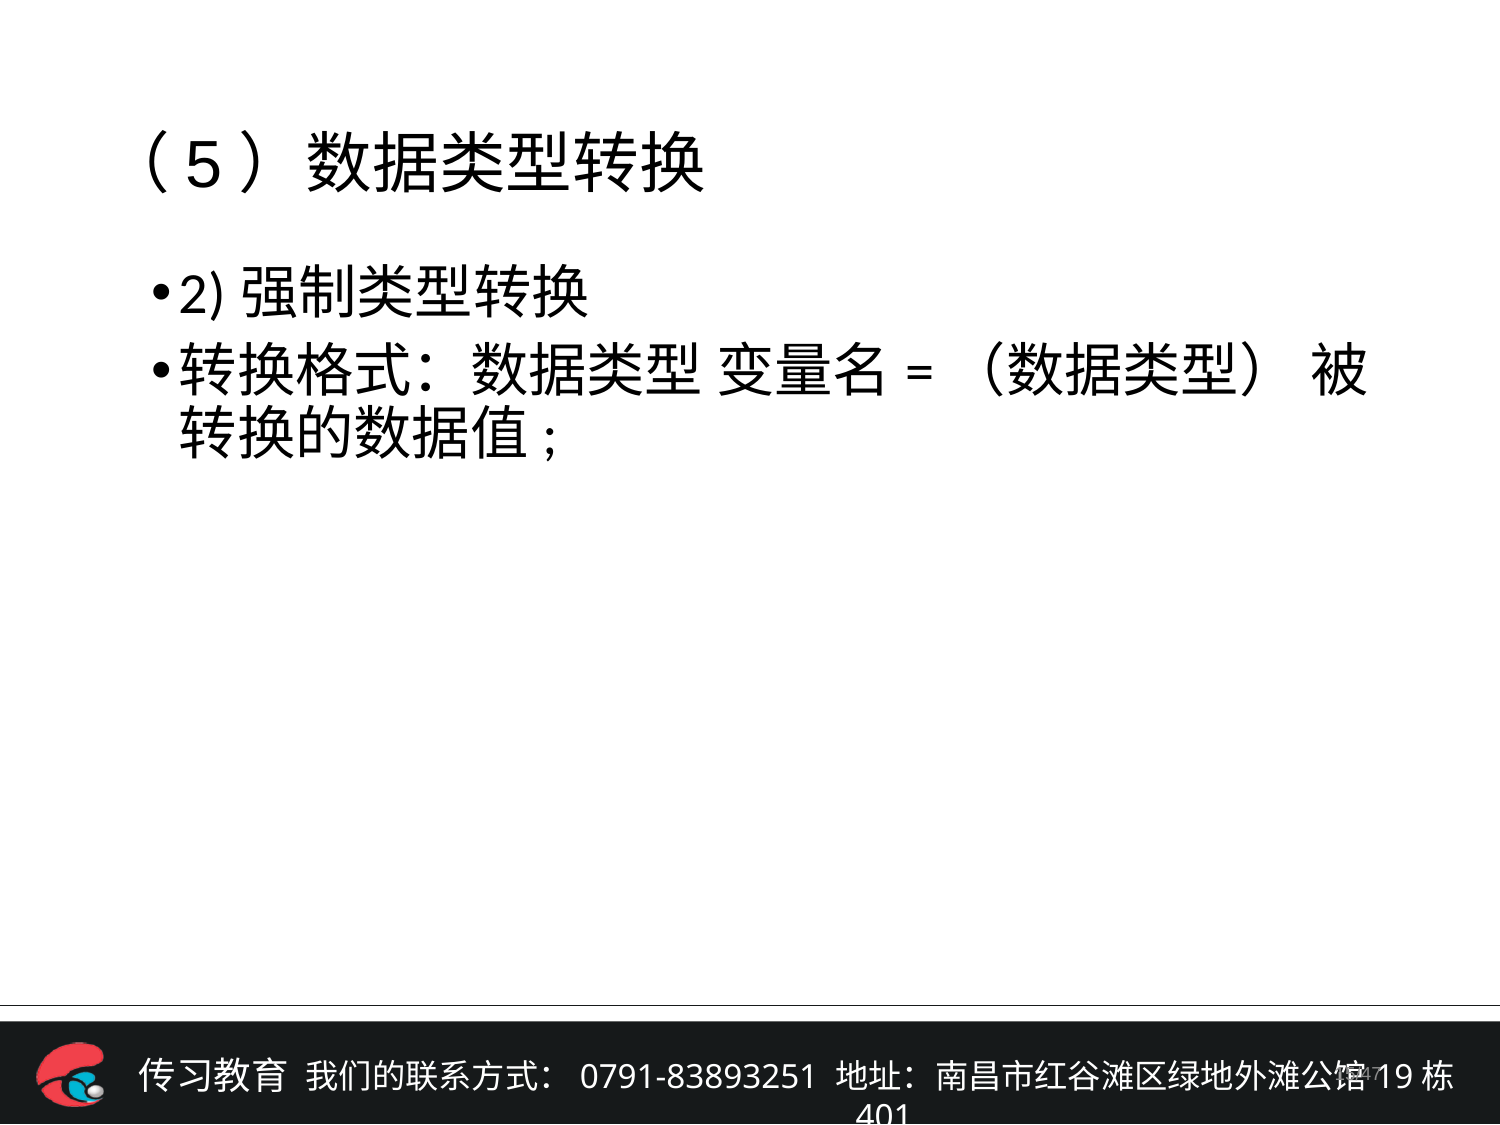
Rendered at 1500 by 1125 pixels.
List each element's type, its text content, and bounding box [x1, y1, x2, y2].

list 2)强制类型转换 转换格式：数据类型 变量名=（数据类型） 被转换的数据值; [135, 255, 1426, 860]
picture [36, 1042, 104, 1107]
text_box （5）数据类型转换 [88, 113, 759, 209]
slide_number /47 [1059, 1042, 1397, 1103]
